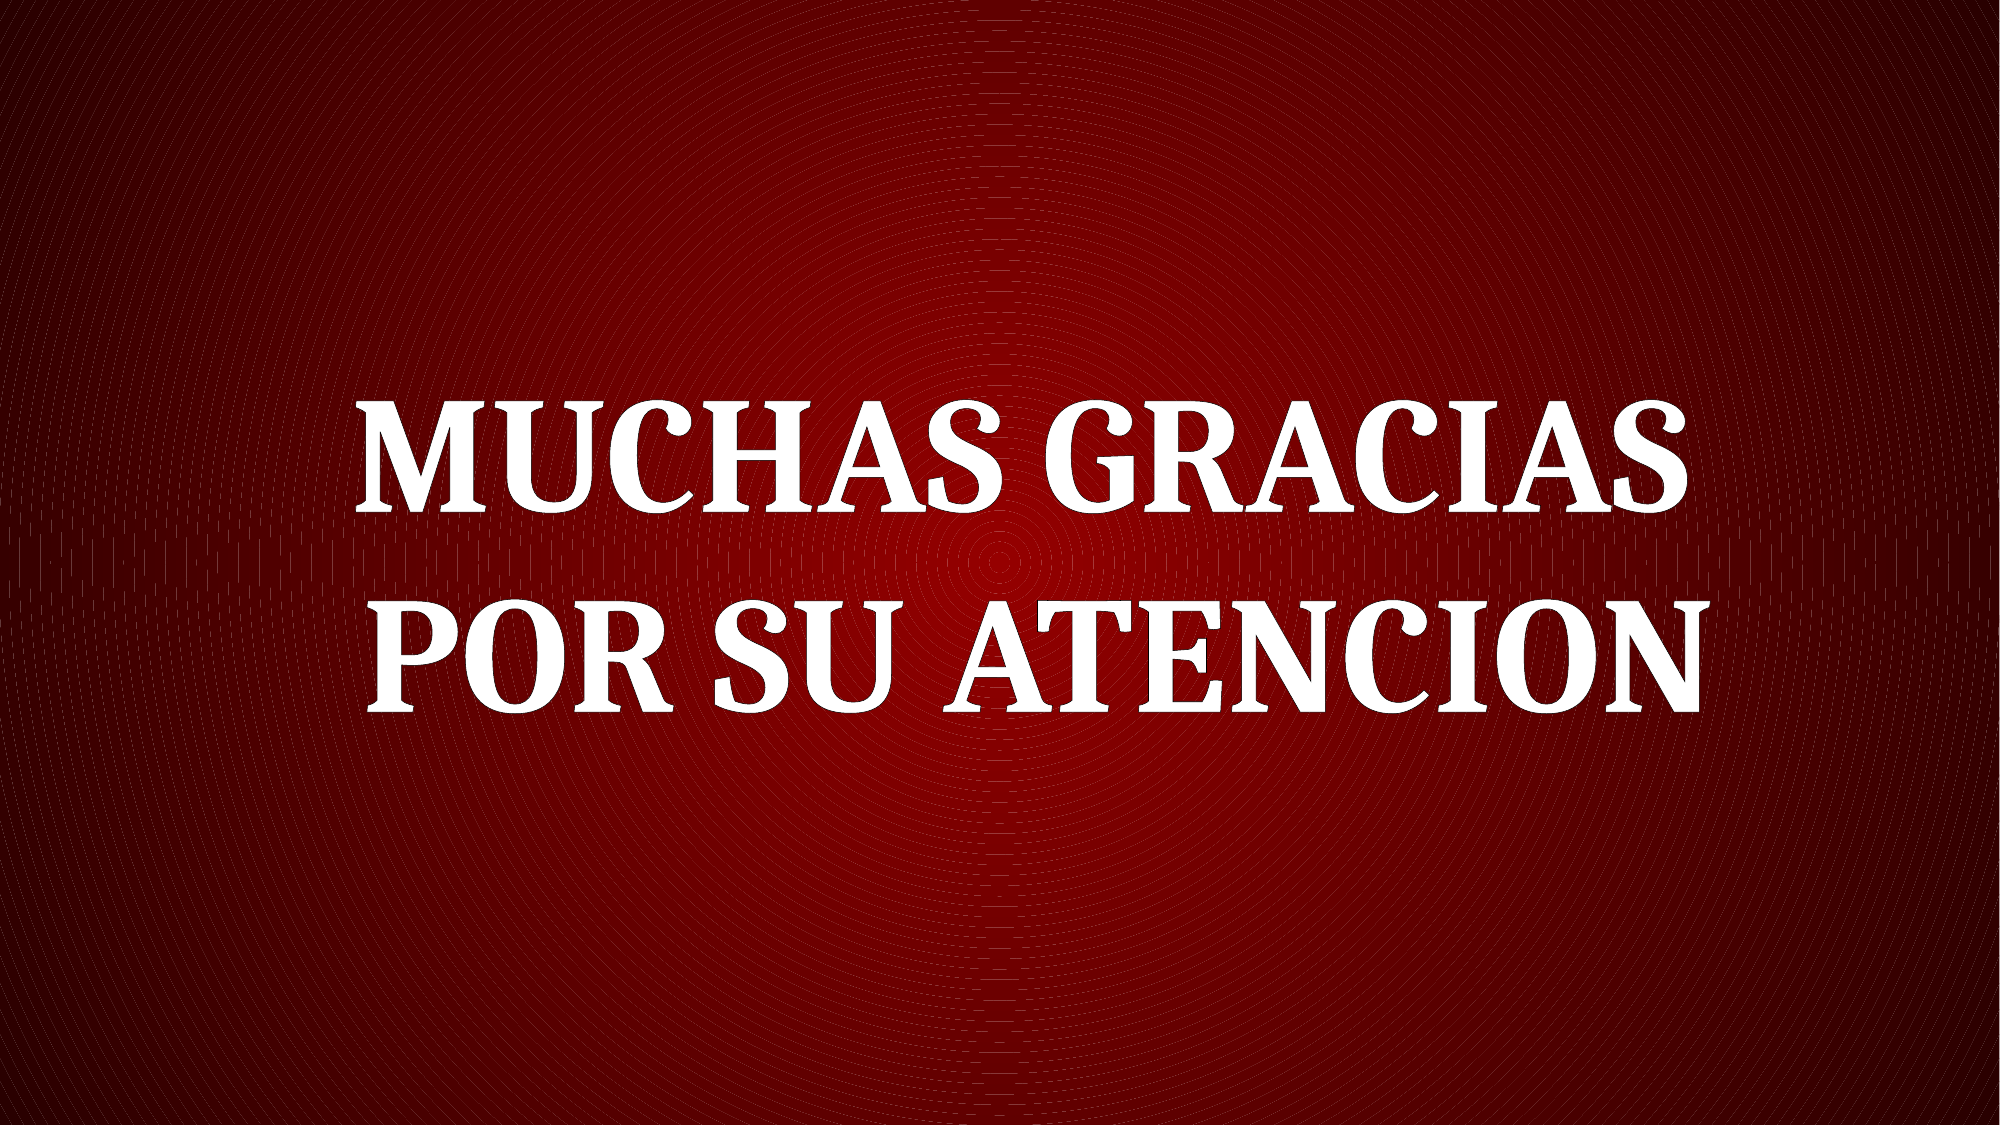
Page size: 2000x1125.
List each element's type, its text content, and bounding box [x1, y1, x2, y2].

text_box MUCHAS GRACIAS POR SU ATENCION [335, 338, 1743, 753]
